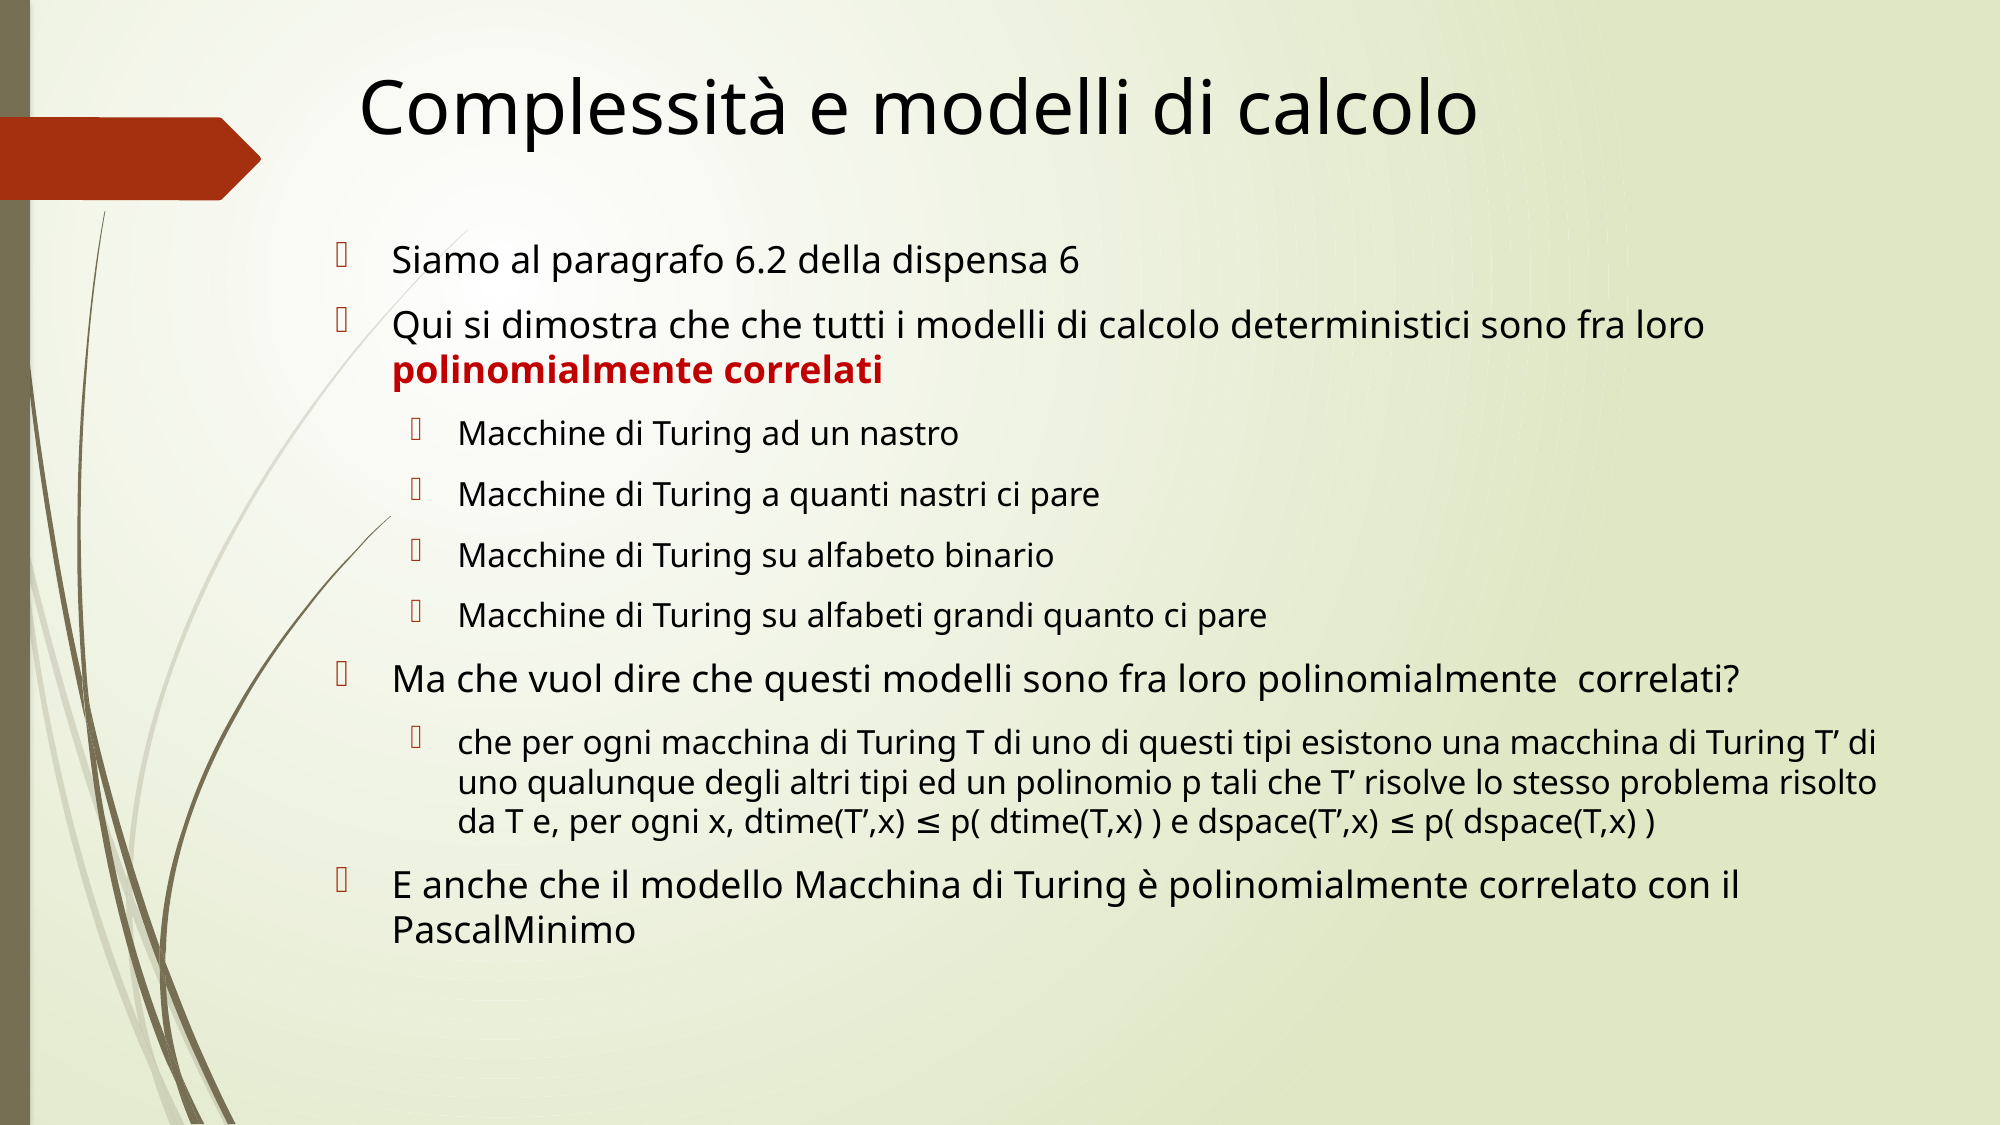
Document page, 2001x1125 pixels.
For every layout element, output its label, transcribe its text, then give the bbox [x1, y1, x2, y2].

title Complessità e modelli di calcolo [343, 51, 1806, 184]
list Siamo al paragrafo 6.2 della dispensa 6 Qui si dimostra che che tutti i modelli di calcolo deterministici sono fra loro polinomialmente correlati Macchine di Turing ad un nastro Macchine di Turing a quanti nastri ci pare Macchine di Turing su alfabeto binario Macchine di Turing su alfabeti grandi quanto ci pare Ma che vuol dire che questi modelli sono fra loro polinomialmente correlati? che per ogni macchina di Turing T di uno di questi tipi esistono una macchina di Turing T’ di uno qualunque degli altri tipi ed un polinomio p tali che T’ risolve lo stesso problema risolto da T e, per ogni x, dtime(T’,x) ≤ p( dtime(T,x) ) e dspace(T’,x) ≤ p( dspace(T,x) ) E anche che il modello Macchina di Turing è polinomialmente correlato con il PascalMinimo [320, 228, 1920, 1048]
